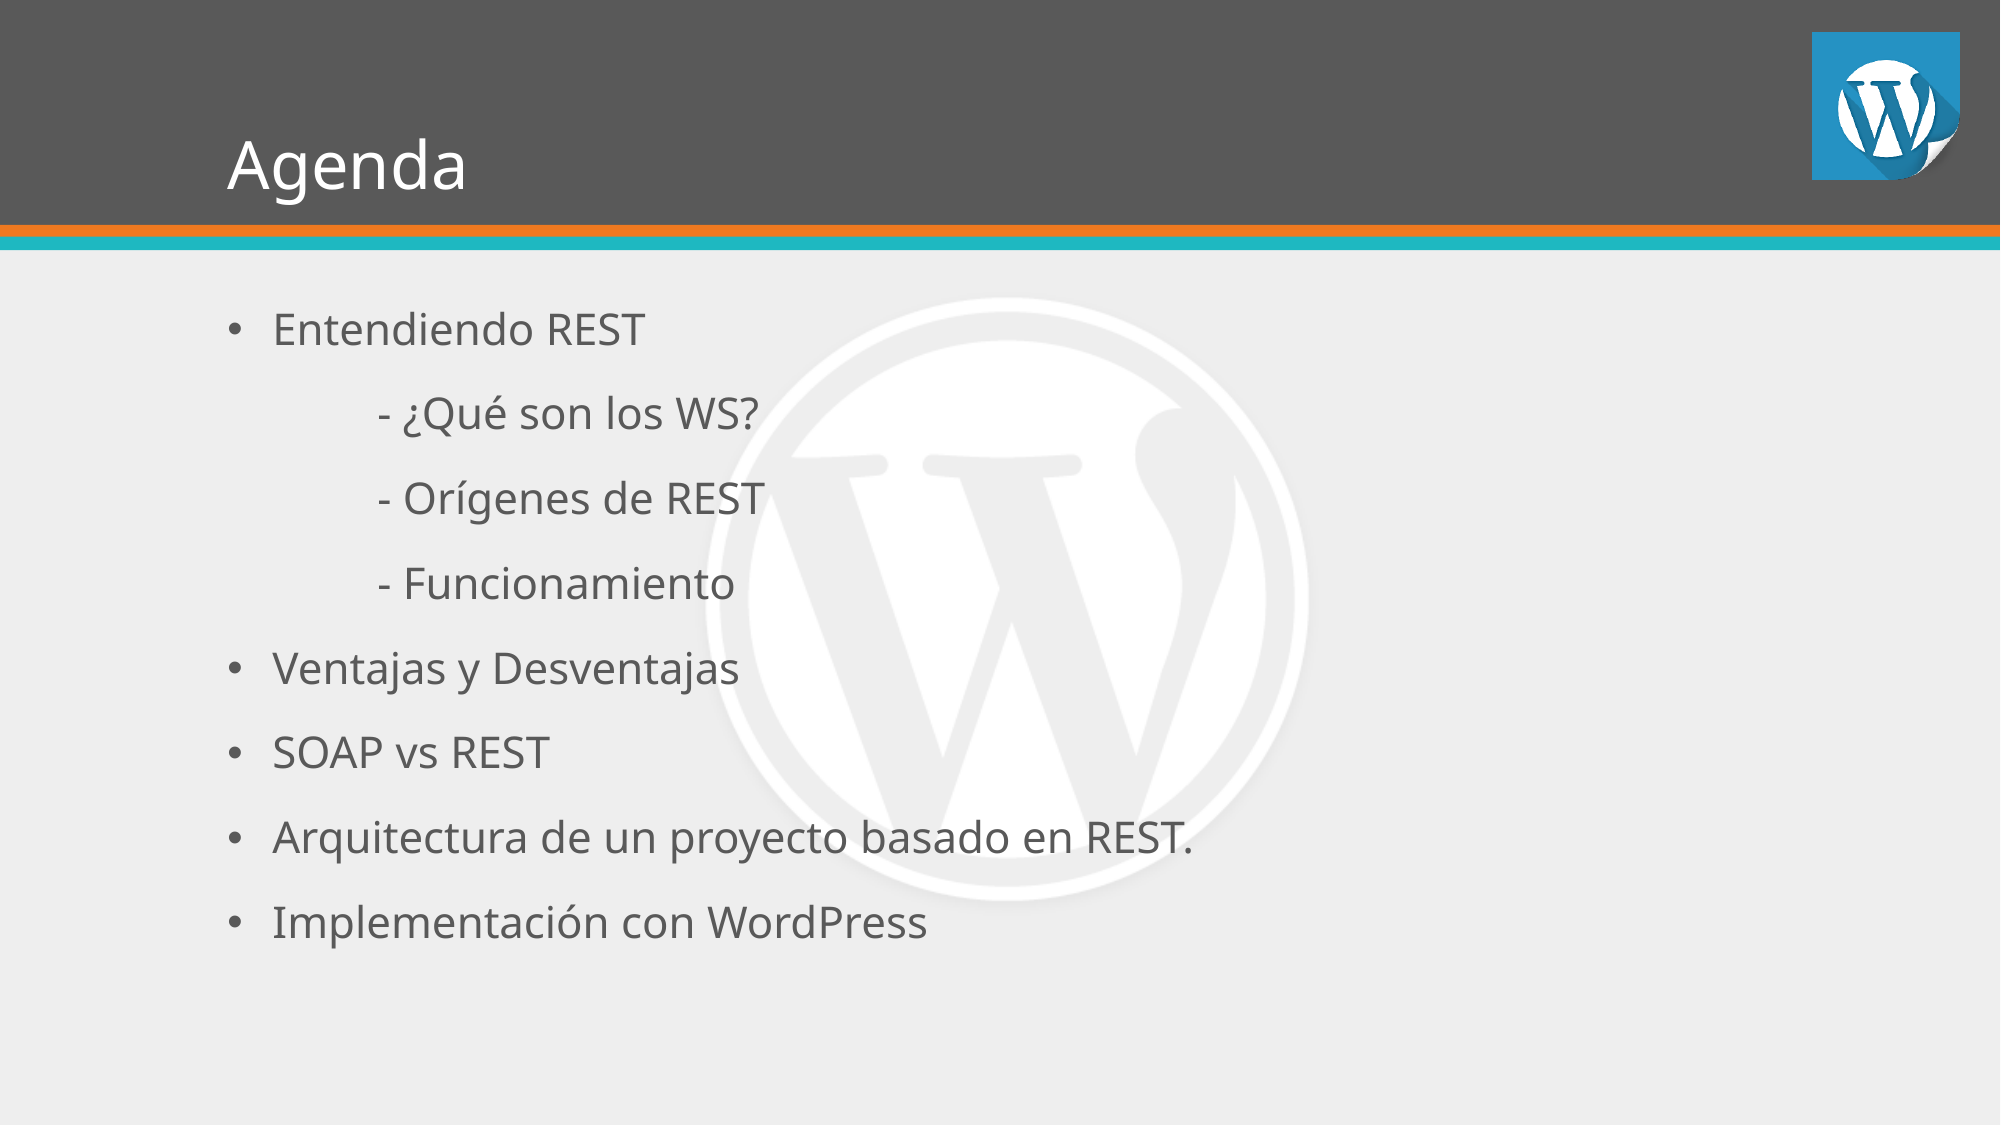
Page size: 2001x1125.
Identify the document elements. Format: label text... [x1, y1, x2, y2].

list Entendiendo REST - ¿Qué son los WS? - Orígenes de REST - Funcionamiento Ventajas y Desventajas SOAP vs REST Arquitectura de un proyecto basado en REST. Implementación con WordPress [212, 299, 1788, 1013]
picture [1812, 32, 1960, 180]
title Agenda [212, 41, 1788, 212]
picture [0, 0, 2001, 1125]
